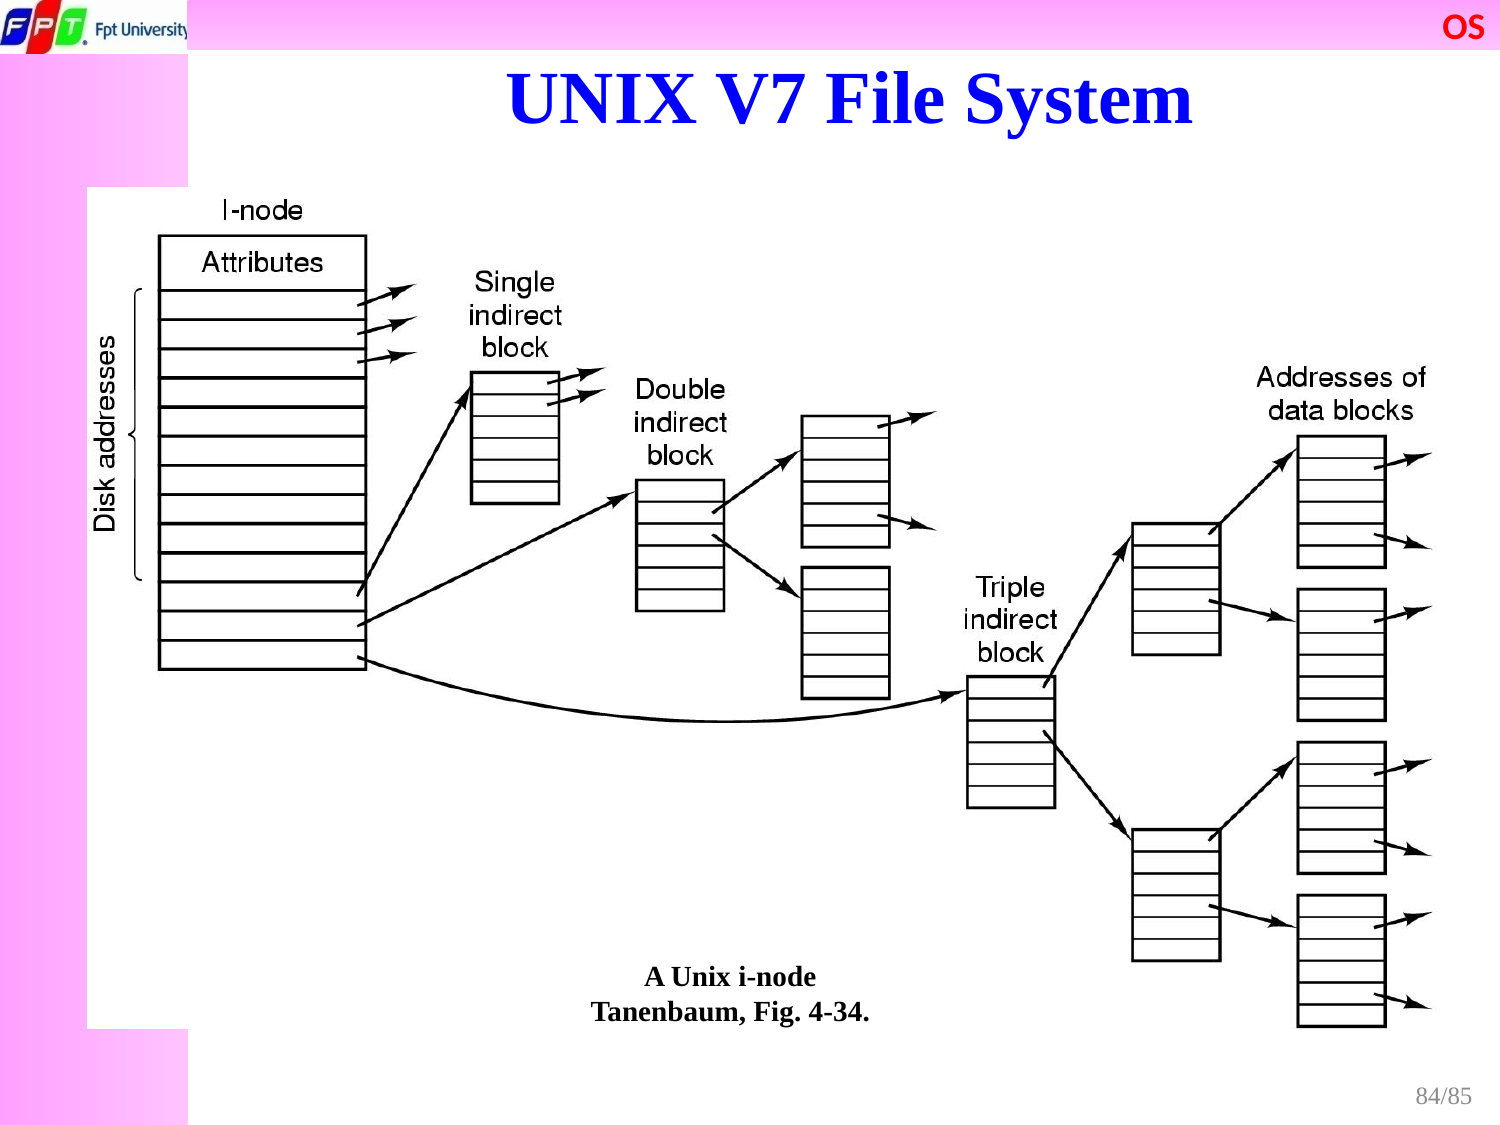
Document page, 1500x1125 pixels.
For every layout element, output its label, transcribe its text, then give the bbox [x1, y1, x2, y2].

slide_number 84/85 [1137, 1074, 1488, 1116]
picture [0, 0, 191, 54]
picture [87, 187, 1438, 1030]
title UNIX V7 File System [200, 0, 1500, 188]
